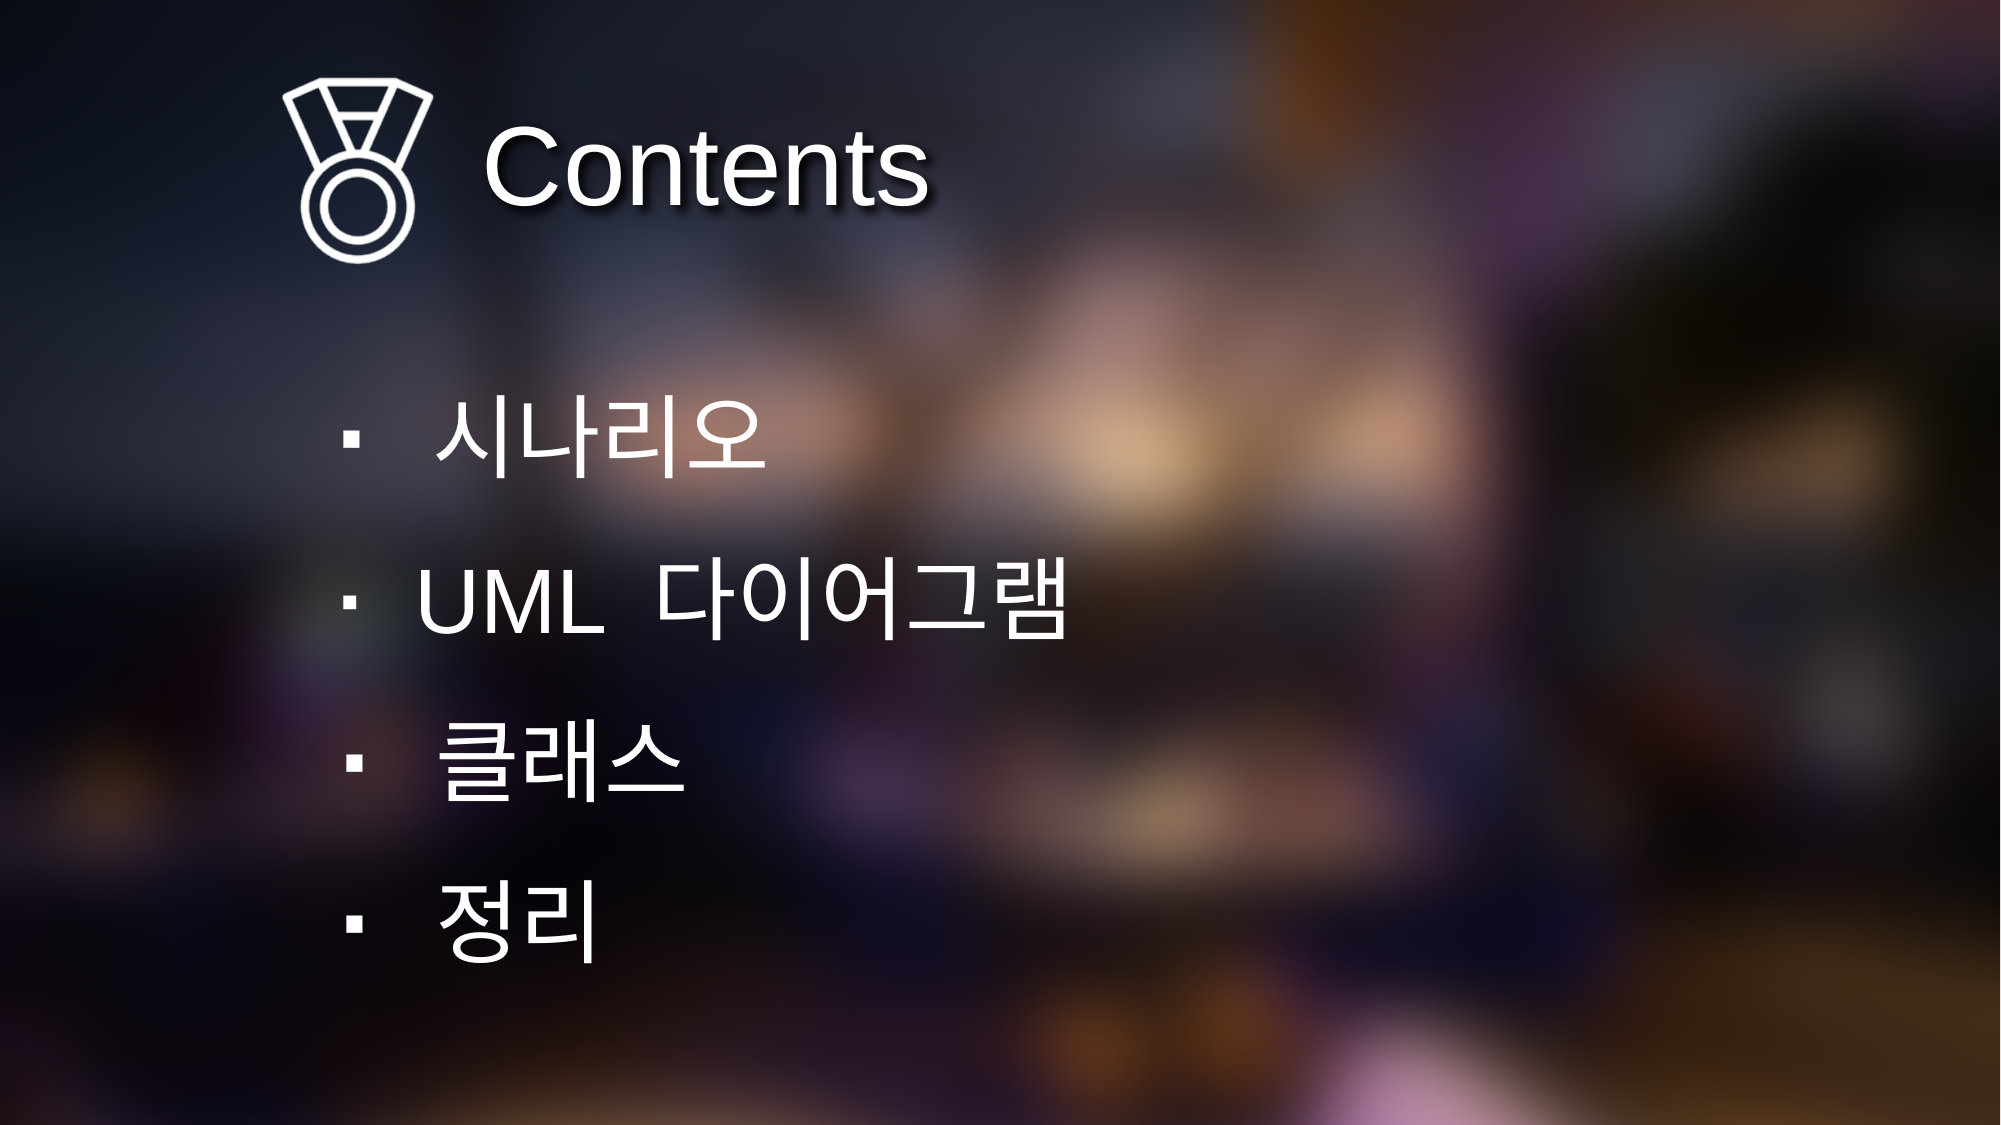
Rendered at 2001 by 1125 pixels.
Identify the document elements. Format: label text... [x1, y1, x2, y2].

text_box ∙ UML 다이어그램 [323, 534, 1529, 659]
text_box ∙ 시나리오 [319, 372, 1696, 497]
text_box ∙ 클래스 [323, 696, 1408, 821]
text_box Contents [516, 100, 1873, 242]
picture [0, 0, 2001, 1125]
text_box ∙ 정리 [323, 857, 1408, 982]
